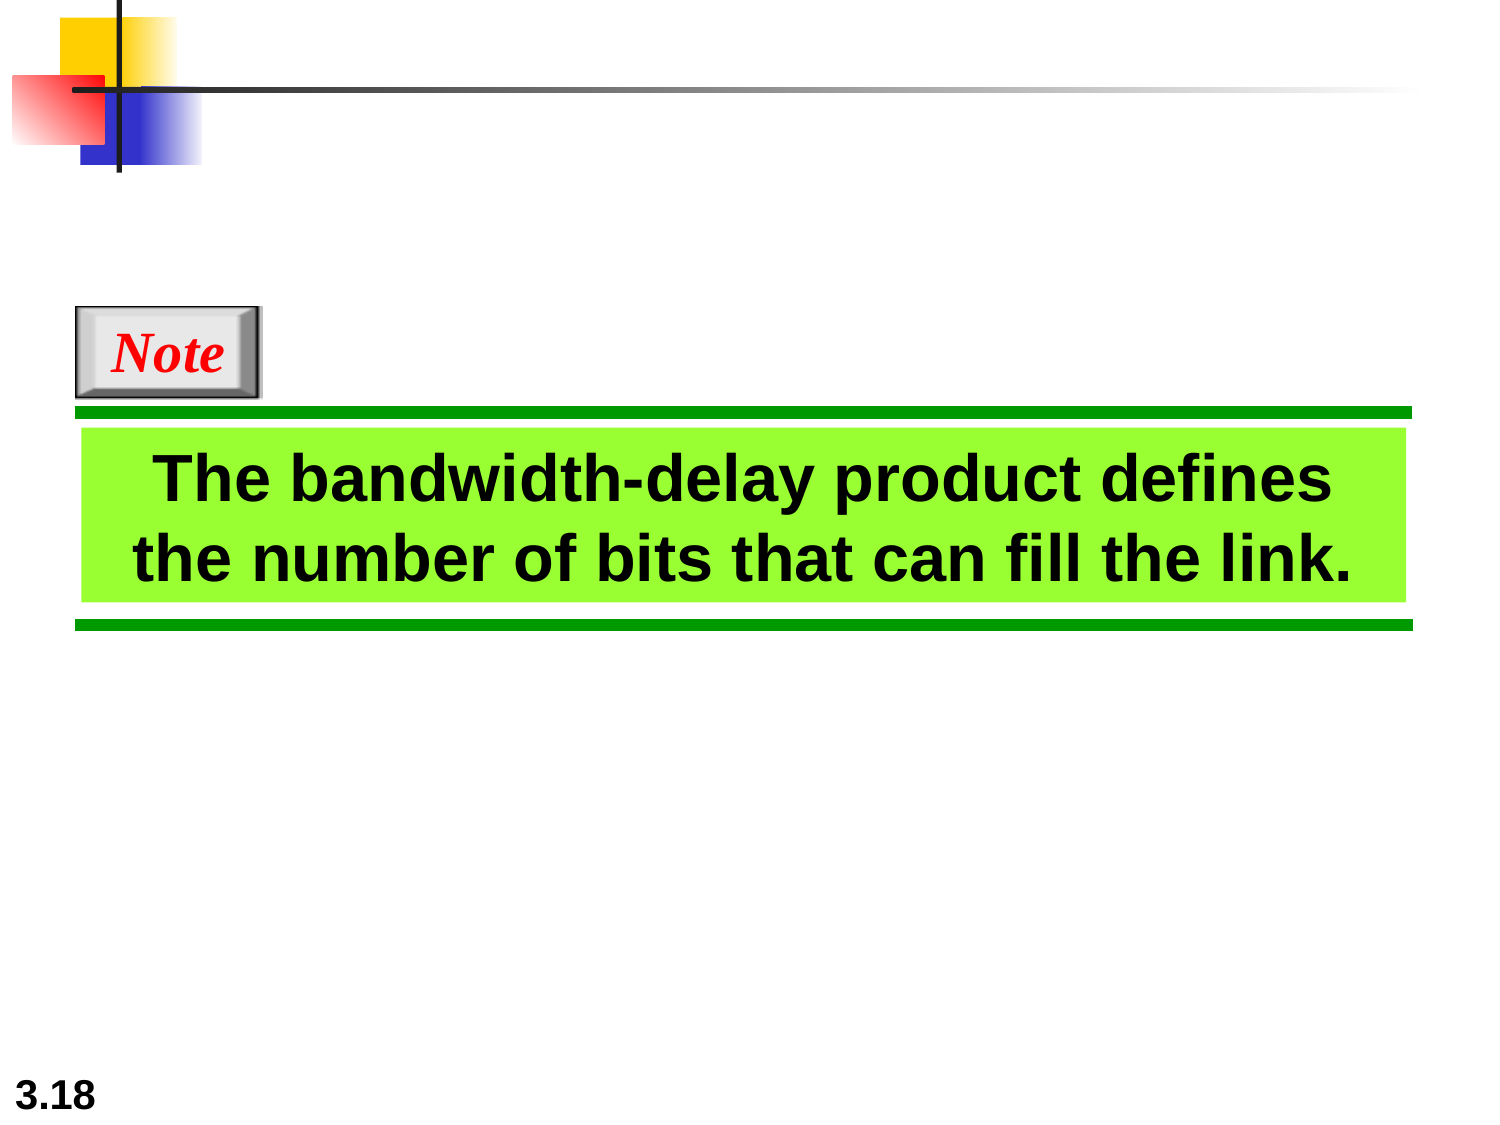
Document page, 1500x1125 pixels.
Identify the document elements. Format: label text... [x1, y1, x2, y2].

text_box The bandwidth-delay product defines the number of bits that can fill the link. [81, 427, 1407, 603]
text_box [72, 87, 1423, 93]
text_box [12, 75, 105, 145]
text_box [80, 93, 116, 165]
text_box [122, 93, 141, 165]
text_box 3.‹#› [0, 1049, 313, 1125]
text_box [141, 93, 202, 165]
text_box [116, 93, 122, 173]
text_box [60, 17, 116, 86]
text_box [116, 0, 122, 87]
text_box [122, 17, 177, 86]
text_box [74, 306, 263, 401]
